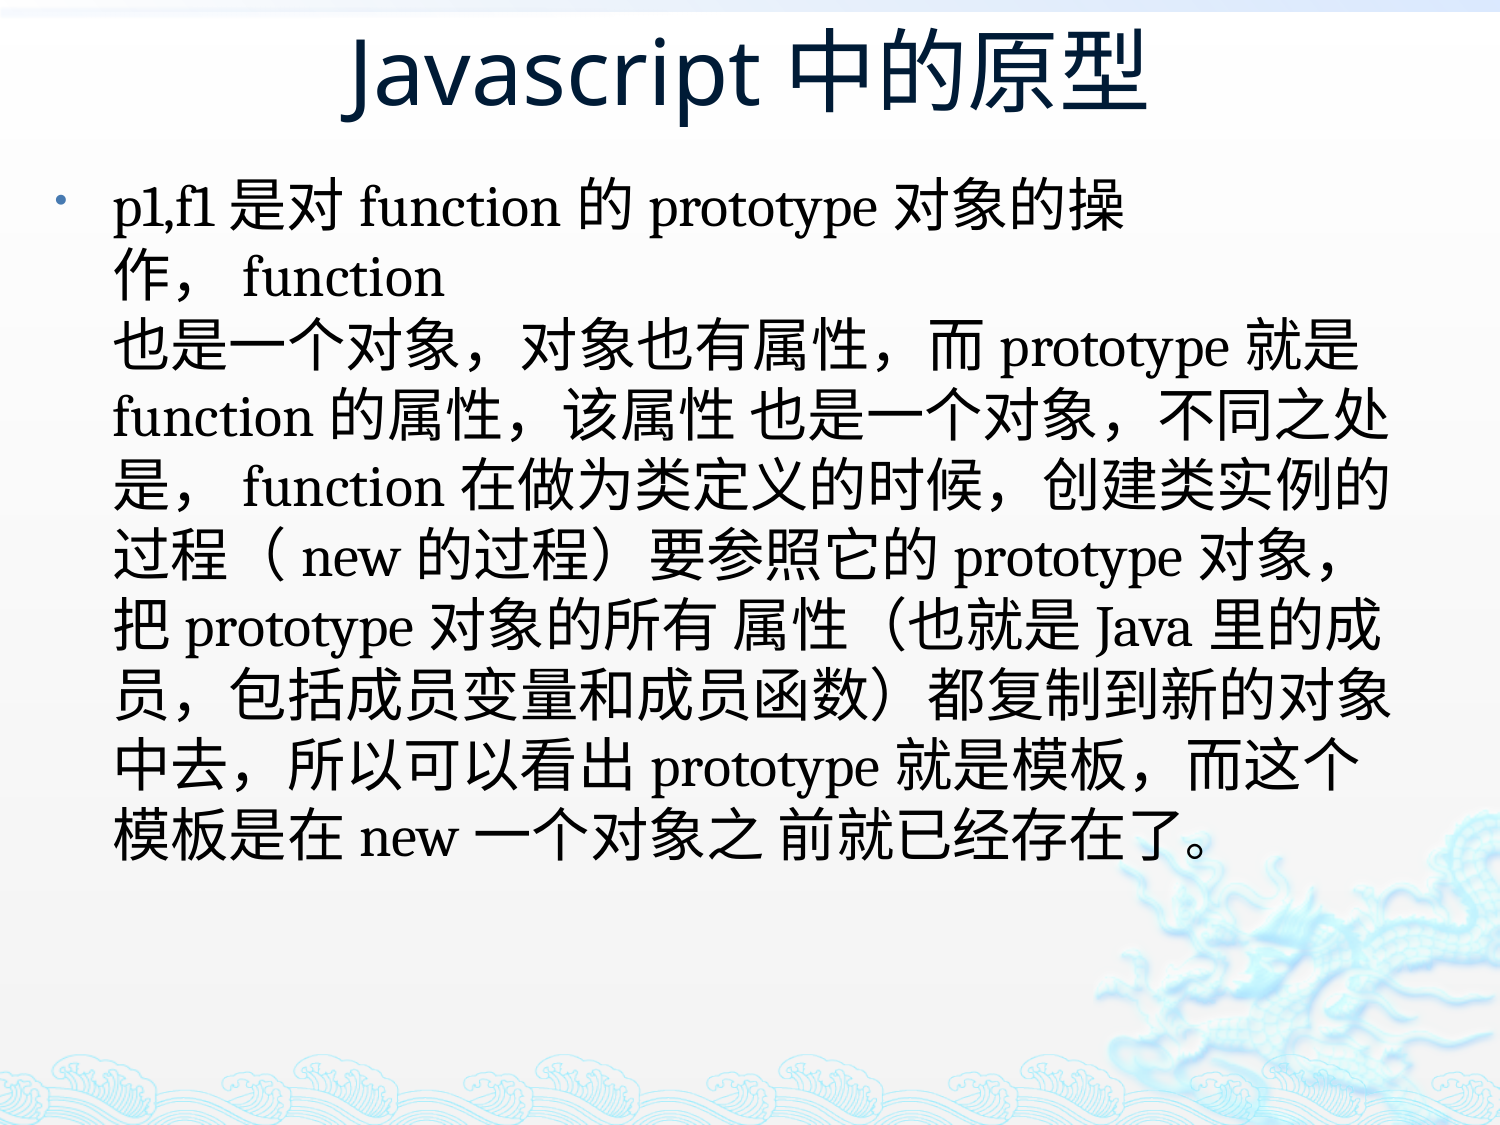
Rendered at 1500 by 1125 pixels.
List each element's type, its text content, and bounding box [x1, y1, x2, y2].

list p1,f1是对function的prototype对象的操作，function 也是一个对象，对象也有属性，而prototype就是function的属性，该属性 也是一个对象，不同之处是，function在做为类定义的时候，创建类实例的 过程（new的过程）要参照它的prototype对象，把prototype对象的所有 属性（也就是Java里的成员，包括成员变量和成员函数）都复制到新的对象 中去，所以可以看出prototype就是模板，而这个模板是在new一个对象之 前就已经存在了。 [41, 160, 1425, 1005]
title Javascript中的原型 [75, 0, 1425, 138]
